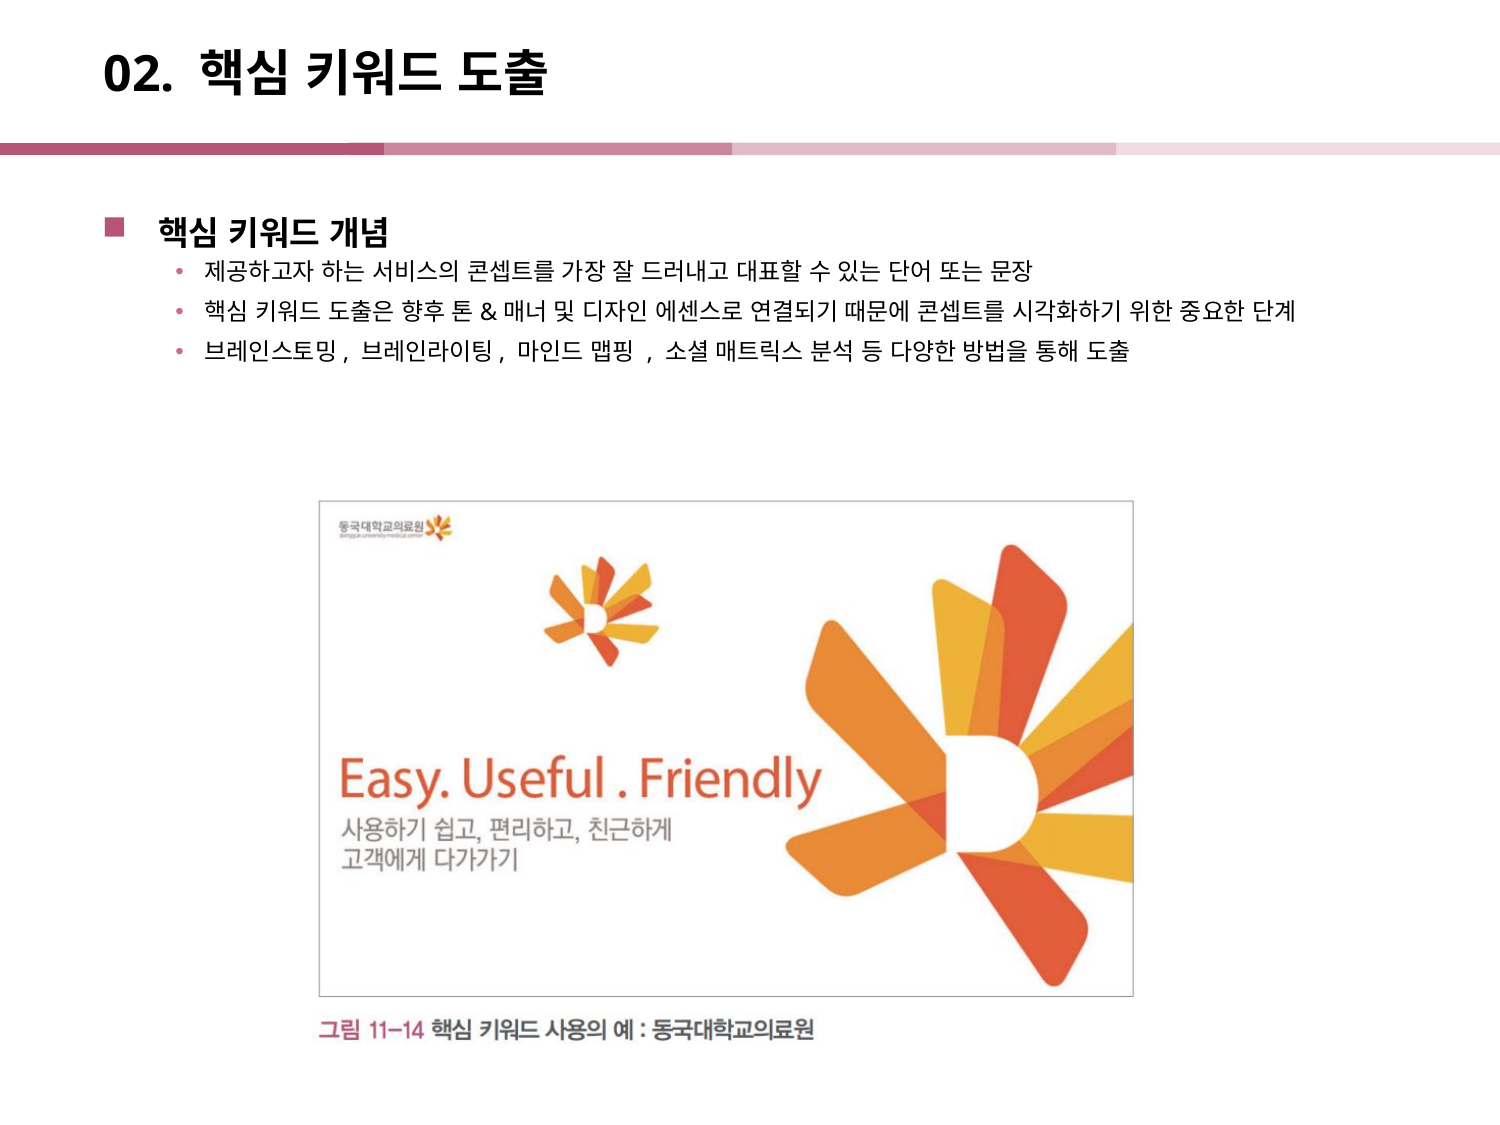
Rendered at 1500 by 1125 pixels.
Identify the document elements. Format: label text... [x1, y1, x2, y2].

picture [312, 491, 1140, 1044]
title 02. 핵심 키워드 도출 [88, 30, 1329, 121]
list 핵심 키워드 개념 제공하고자 하는 서비스의 콘셉트를 가장 잘 드러내고 대표할 수 있는 단어 또는 문장 핵심 키워드 도출은 향후 톤&매너 및 디자인 에센스로 연결되기 때문에 콘셉트를 시각화하기 위한 중요한 단계 브레인스토밍, 브레인라이팅, 마인드 맵핑 , 소셜 매트릭스 분석 등 다양한 방법을 통해 도출 [86, 184, 1459, 1071]
